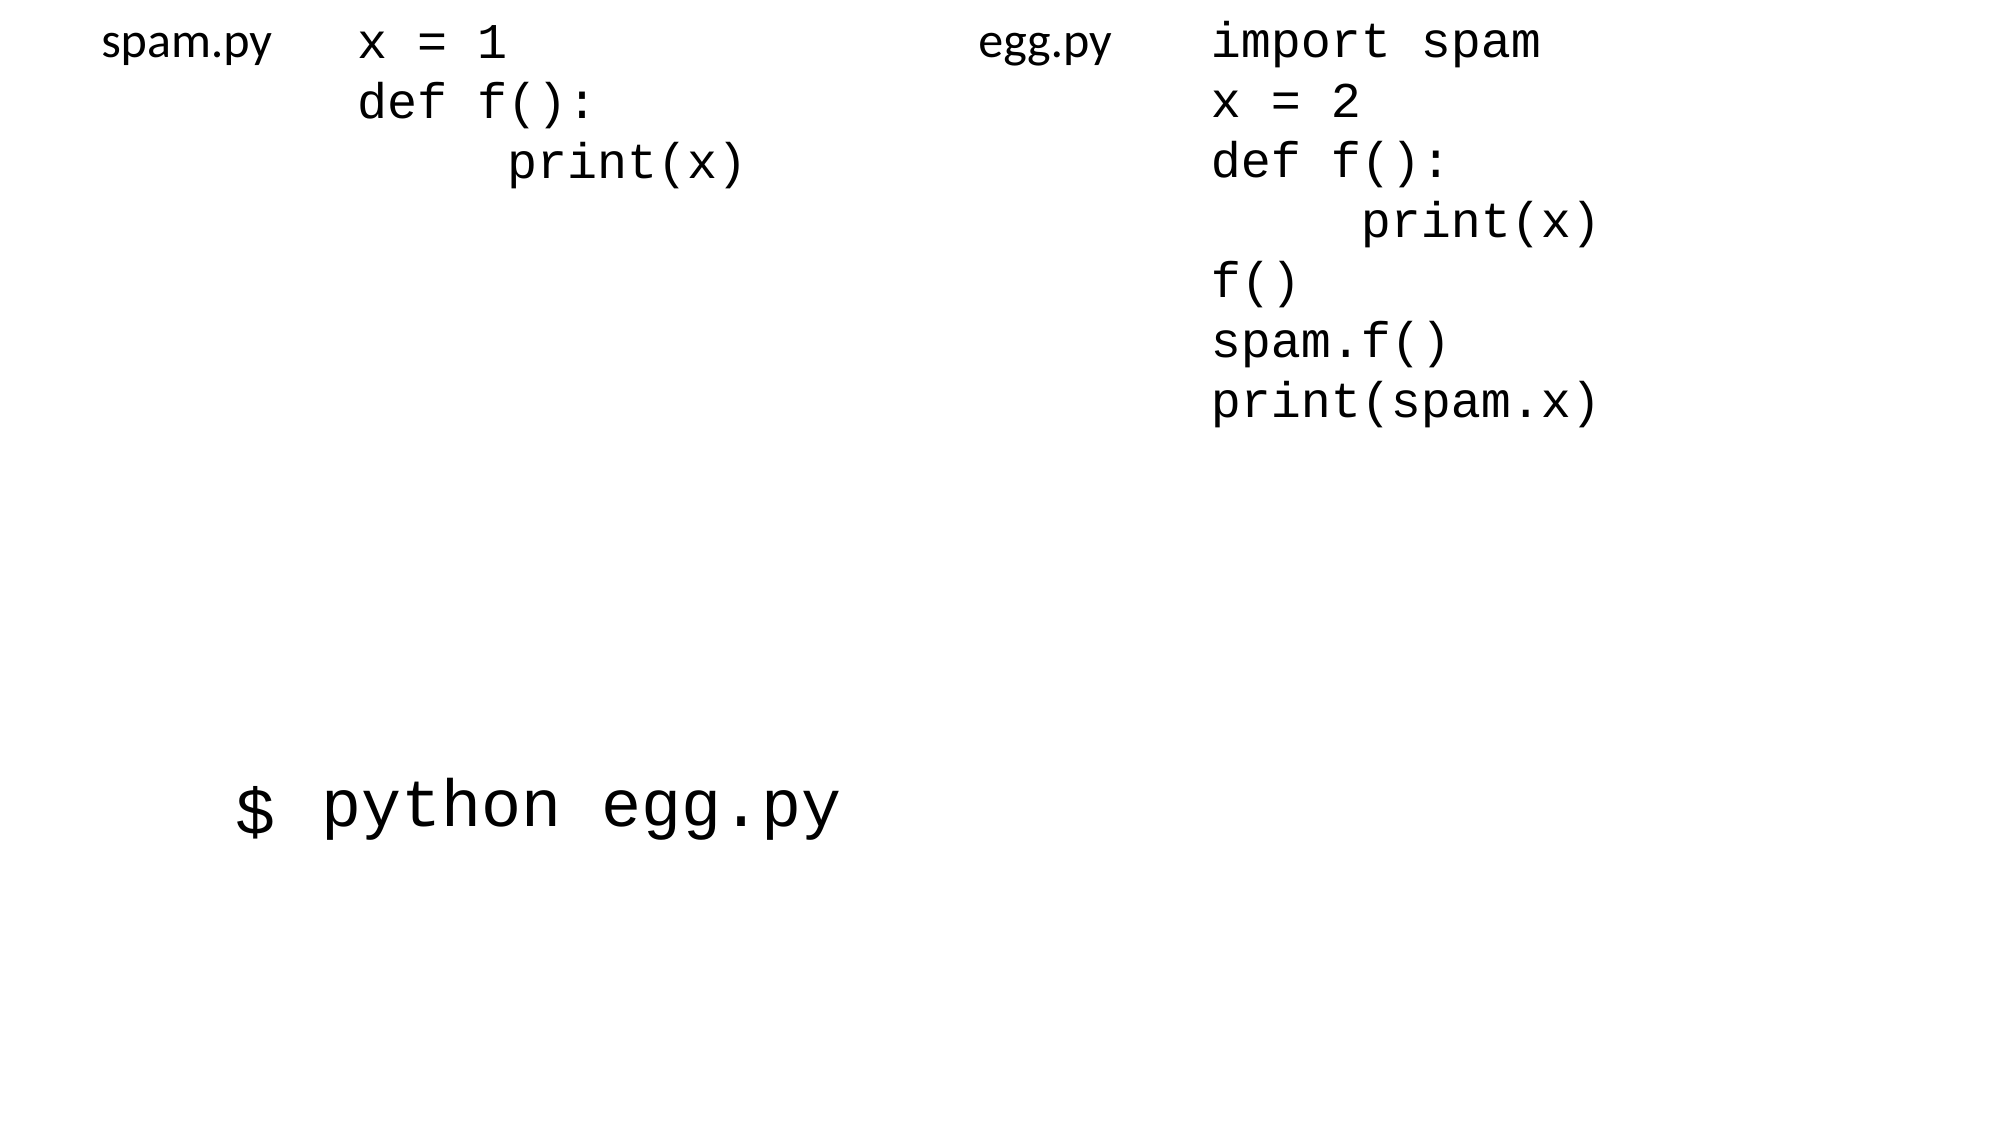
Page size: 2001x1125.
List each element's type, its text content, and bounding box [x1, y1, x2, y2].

text_box python egg.py [266, 752, 1331, 848]
text_box egg.py [963, 0, 1175, 75]
text_box spam.py [86, 0, 298, 75]
text_box import spam x = 2 def f(): print(x) f() spam.f() print(spam.x) [1195, 0, 1652, 435]
text_box $ [220, 760, 313, 855]
text_box x = 1 def f(): print(x) [342, 0, 799, 196]
